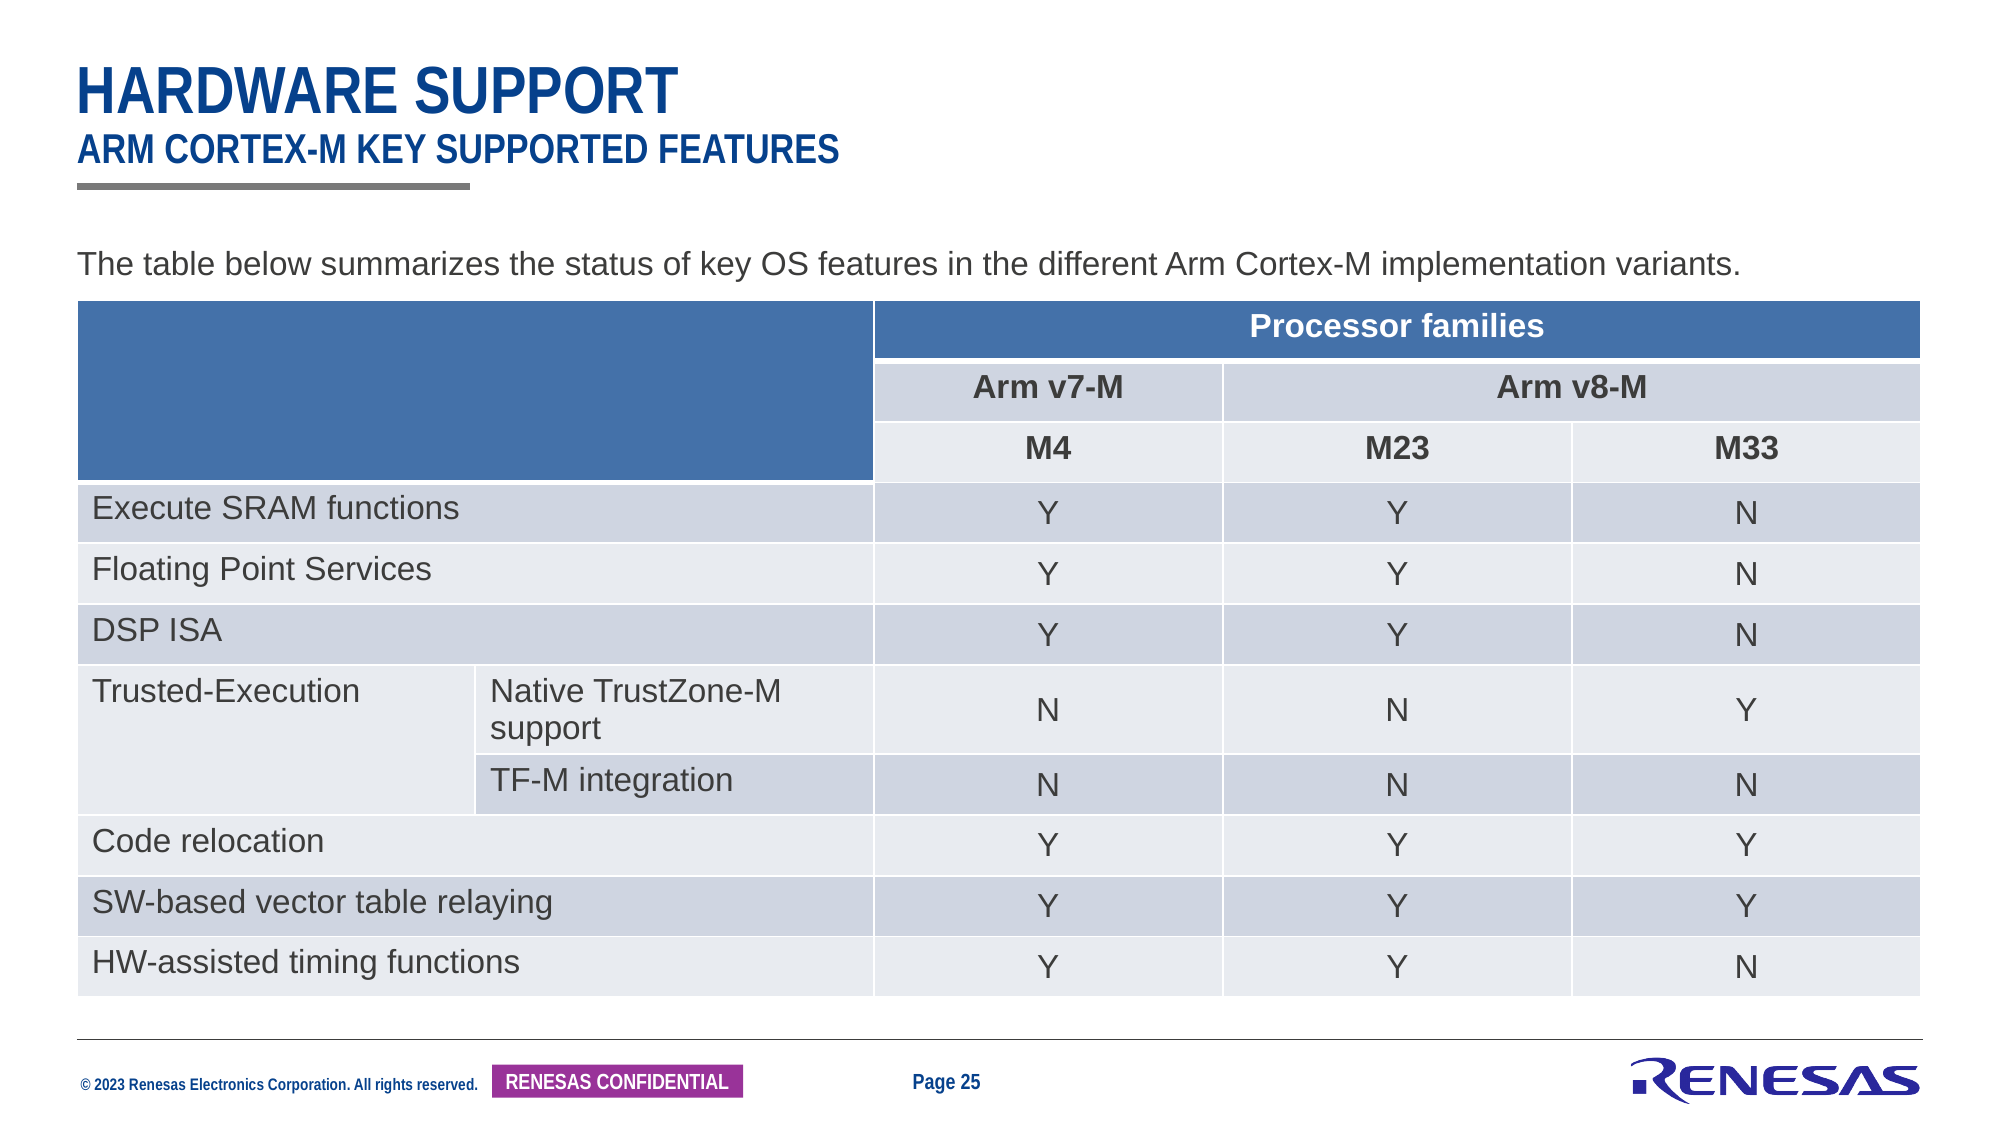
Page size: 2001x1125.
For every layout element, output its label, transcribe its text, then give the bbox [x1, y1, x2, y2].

table_cell Y [875, 937, 1222, 996]
table_cell DSP ISA [78, 605, 873, 664]
table_cell Y [1224, 816, 1571, 875]
table_cell N [1573, 937, 1920, 996]
table_cell Y [1224, 483, 1571, 542]
table_cell N [1573, 605, 1920, 664]
table_cell M23 [1224, 423, 1571, 482]
table_cell Y [875, 544, 1222, 603]
table_cell Y [875, 483, 1222, 542]
table_cell Code relocation [78, 816, 873, 875]
title Hardware support arm cortex-m Key supported features [76, 54, 1922, 173]
table_cell SW-based vector table relaying [78, 877, 873, 936]
table_cell Arm v8-M [1224, 364, 1920, 421]
table_cell N [1224, 666, 1571, 753]
table_cell Y [1224, 605, 1571, 664]
list The table below summarizes the status of key OS features in the different Arm Cortex-M implementation variants. [76, 233, 1922, 278]
table_cell Floating Point Services [78, 544, 873, 603]
table_cell Y [1224, 877, 1571, 936]
table_cell Arm v7-M [875, 364, 1222, 421]
table_cell Y [1573, 877, 1920, 936]
table_cell Trusted-Execution [78, 666, 474, 814]
table_cell N [1573, 483, 1920, 542]
table_header [78, 301, 873, 480]
table_cell N [875, 666, 1222, 753]
table_cell Native TrustZone-M support [476, 666, 873, 753]
table_cell N [1224, 755, 1571, 814]
table_cell Y [1573, 666, 1920, 753]
table_header Processor families [875, 301, 1920, 358]
table_cell Y [875, 605, 1222, 664]
table_cell TF-M integration [476, 755, 873, 814]
table_cell M4 [875, 423, 1222, 482]
table_cell HW-assisted timing functions [78, 937, 873, 996]
table_cell Y [1573, 816, 1920, 875]
table_cell Execute SRAM functions [78, 485, 873, 542]
table_cell M33 [1573, 423, 1920, 482]
table_cell N [1573, 544, 1920, 603]
table_cell Y [875, 816, 1222, 875]
table_cell Y [1224, 544, 1571, 603]
table_cell N [875, 755, 1222, 814]
table_cell Y [1224, 937, 1571, 996]
table_cell N [1573, 755, 1920, 814]
picture [1628, 1055, 1923, 1106]
table_cell Y [875, 877, 1222, 936]
